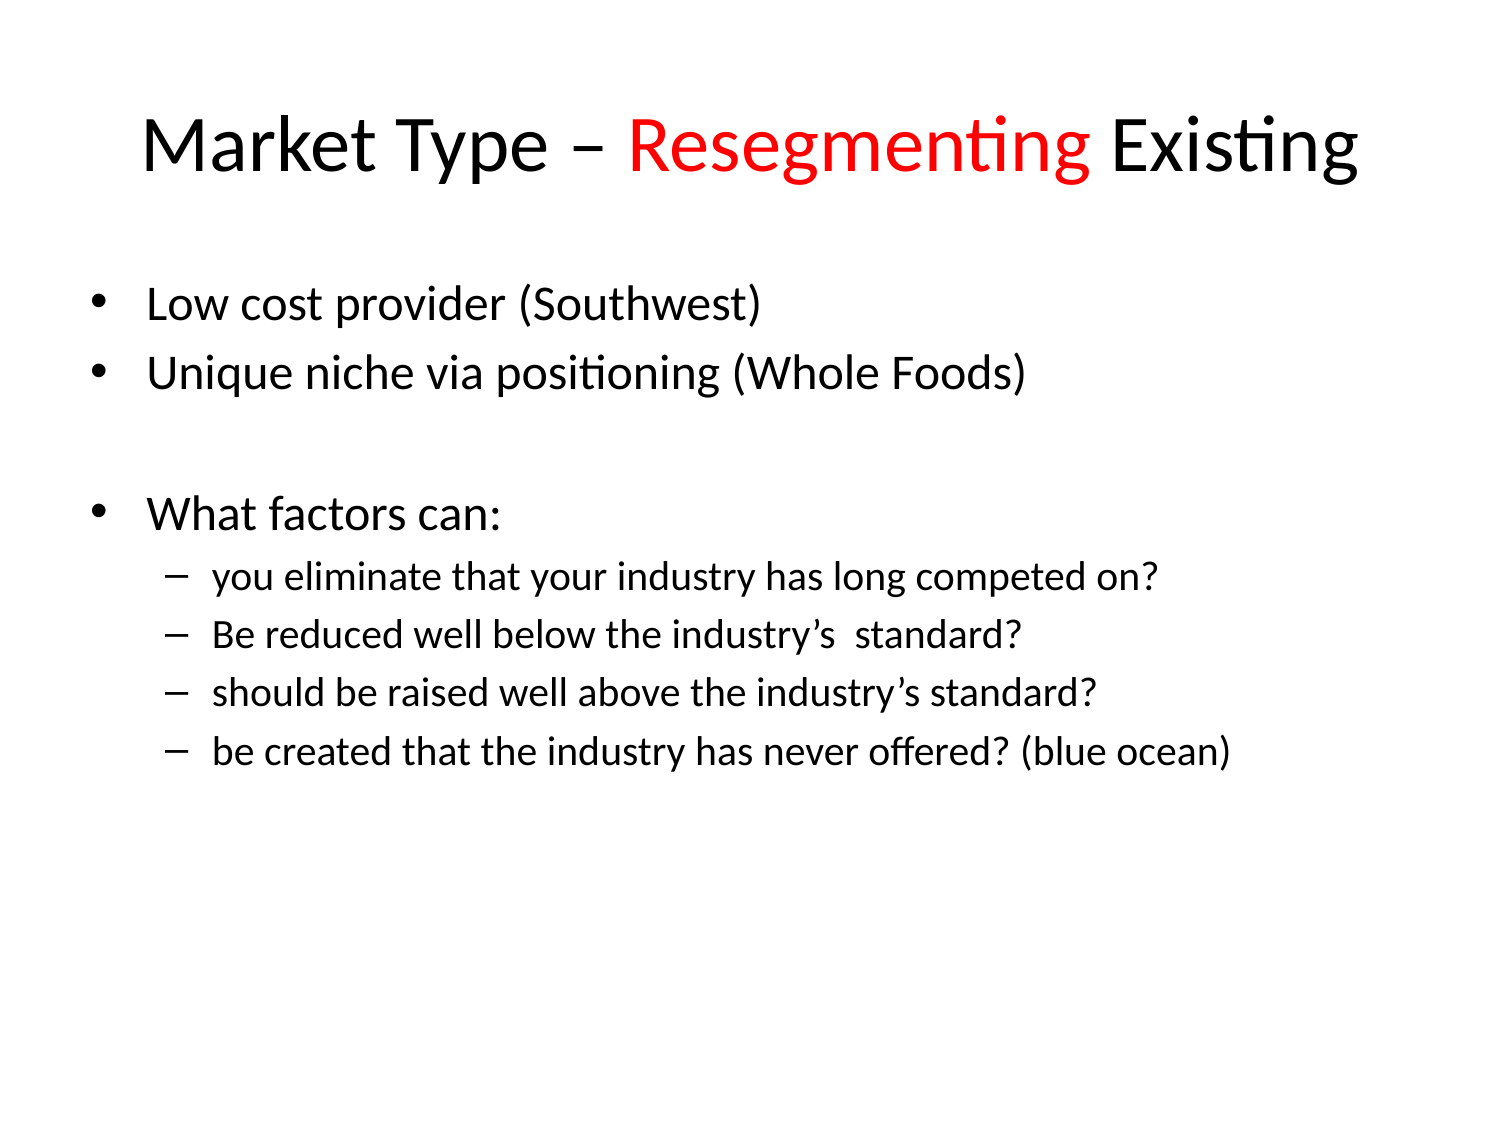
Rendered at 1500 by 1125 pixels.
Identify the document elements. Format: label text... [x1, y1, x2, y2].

title Market Type – Resegmenting Existing [75, 45, 1425, 233]
list Low cost provider (Southwest) Unique niche via positioning (Whole Foods) What factors can: you eliminate that your industry has long competed on? Be reduced well below the industry’s standard? should be raised well above the industry’s standard? be created that the industry has never offered? (blue ocean) [75, 262, 1425, 1005]
